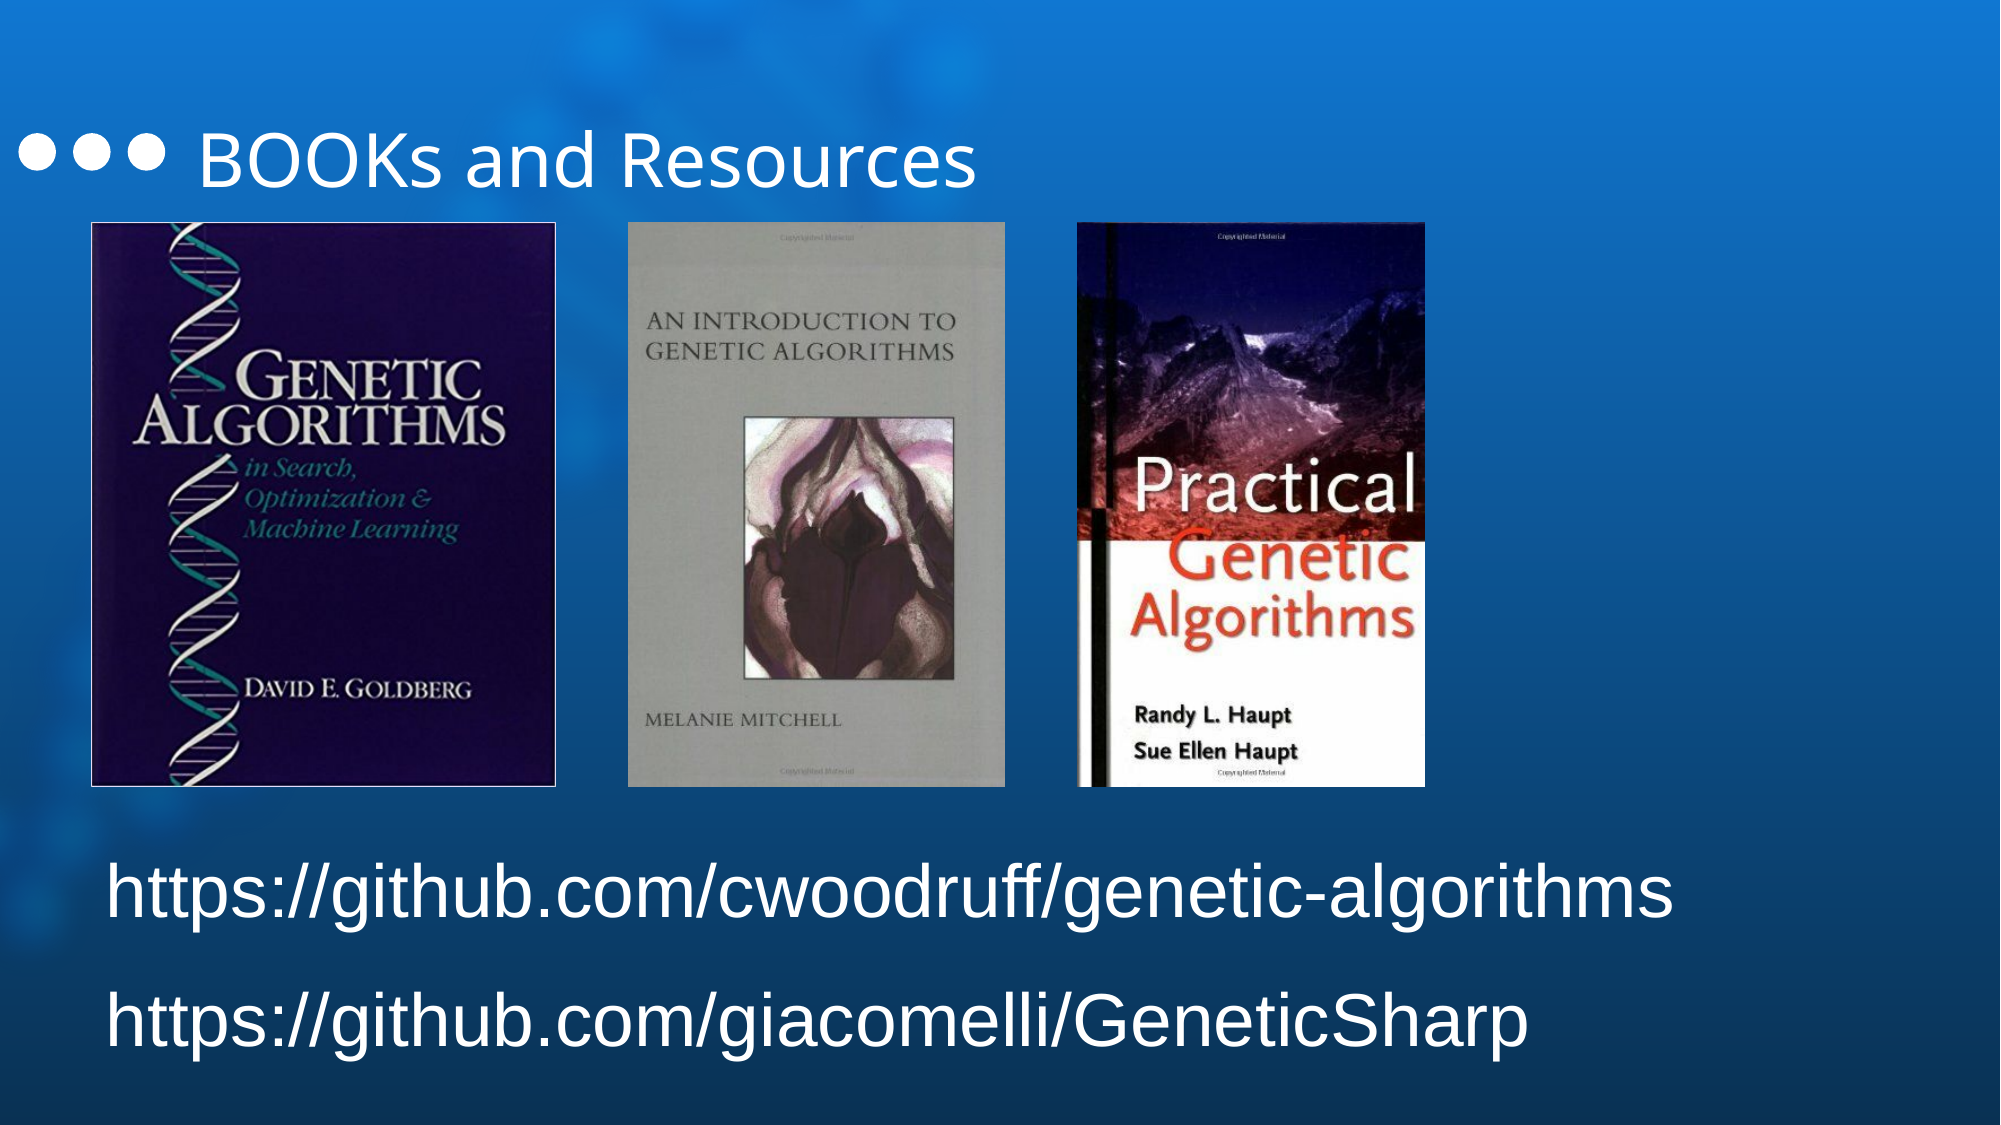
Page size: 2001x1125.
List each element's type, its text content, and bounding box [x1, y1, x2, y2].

text_box https://github.com/cwoodruff/genetic-algorithms [90, 835, 1703, 940]
picture [1076, 222, 1425, 787]
text_box https://github.com/giacomelli/GeneticSharp [90, 964, 1703, 1069]
picture [90, 222, 557, 787]
picture [627, 222, 1006, 787]
title BOOKs and Resources [181, 97, 1949, 223]
